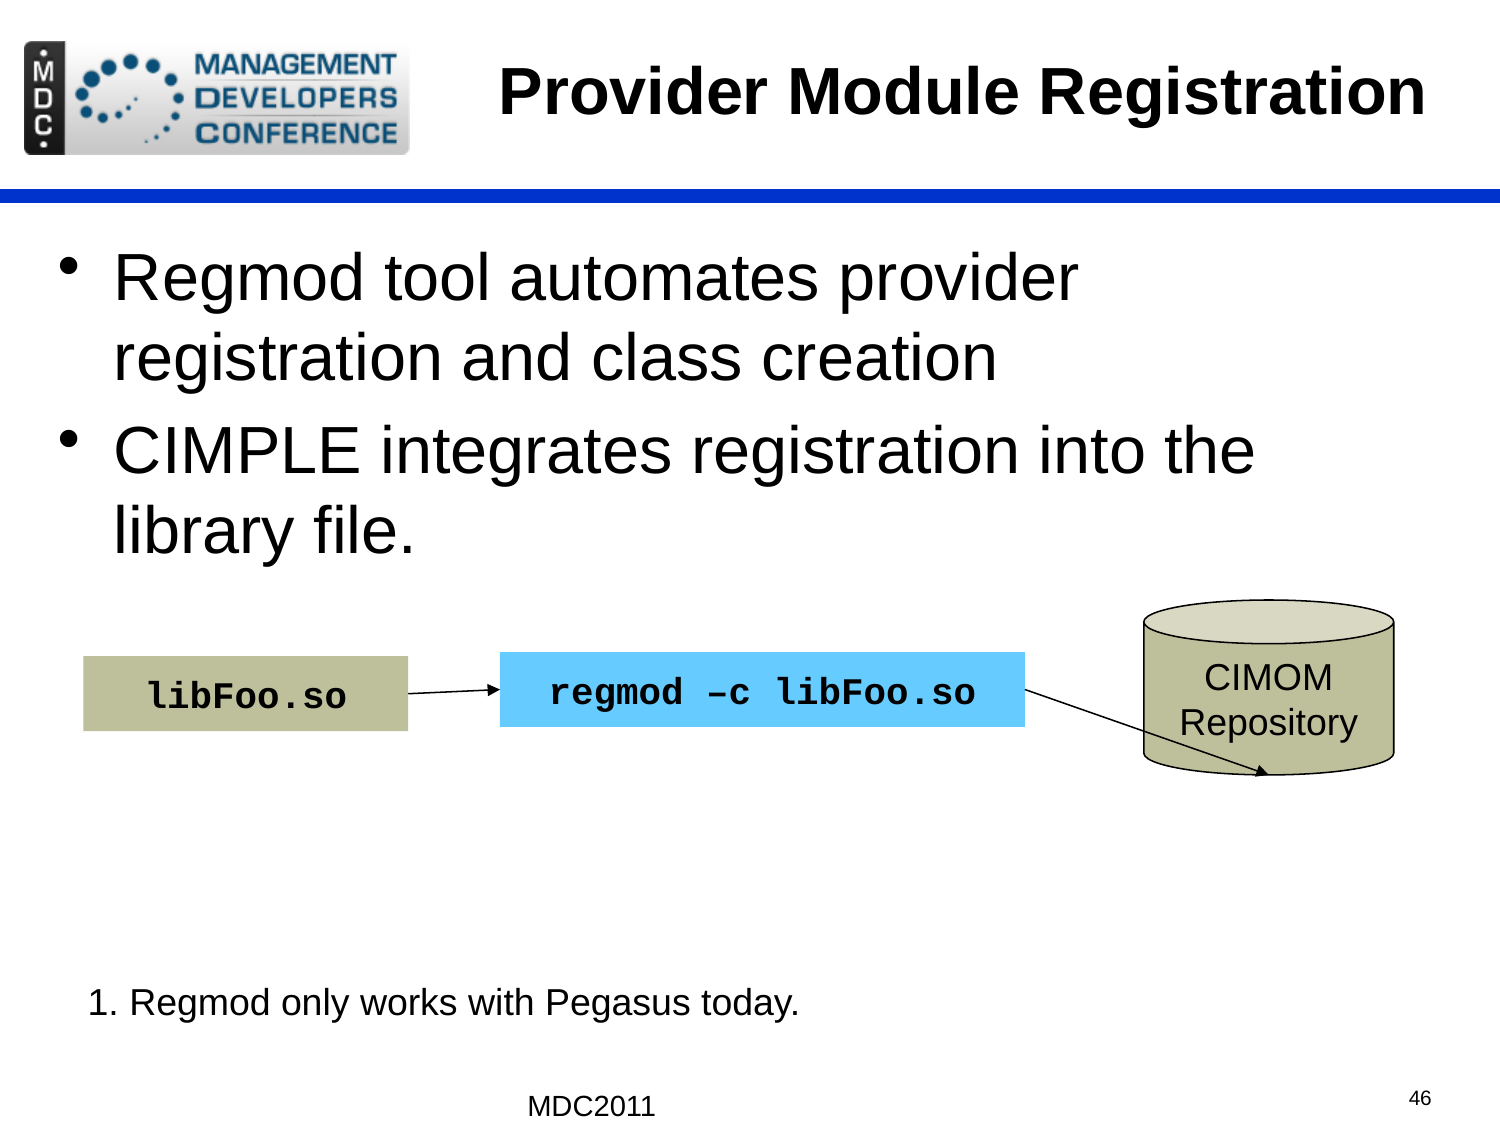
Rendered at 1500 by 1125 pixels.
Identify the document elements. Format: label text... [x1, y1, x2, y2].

list Regmod tool automates provider registration and class creation CIMPLE integrates registration into the library file. [42, 226, 1433, 1082]
slide_number 46 [1241, 1086, 1432, 1109]
text_box 1. Regmod only works with Pegasus today. [72, 970, 816, 1031]
text_box libFoo.so [83, 656, 409, 732]
text_box regmod –c libFoo.so [499, 652, 1025, 727]
title Provider Module Registration [426, 0, 1500, 176]
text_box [407, 689, 501, 694]
footer MDC2011 [512, 1082, 988, 1125]
text_box CIMOM Repository [1143, 600, 1394, 775]
picture [24, 41, 410, 155]
